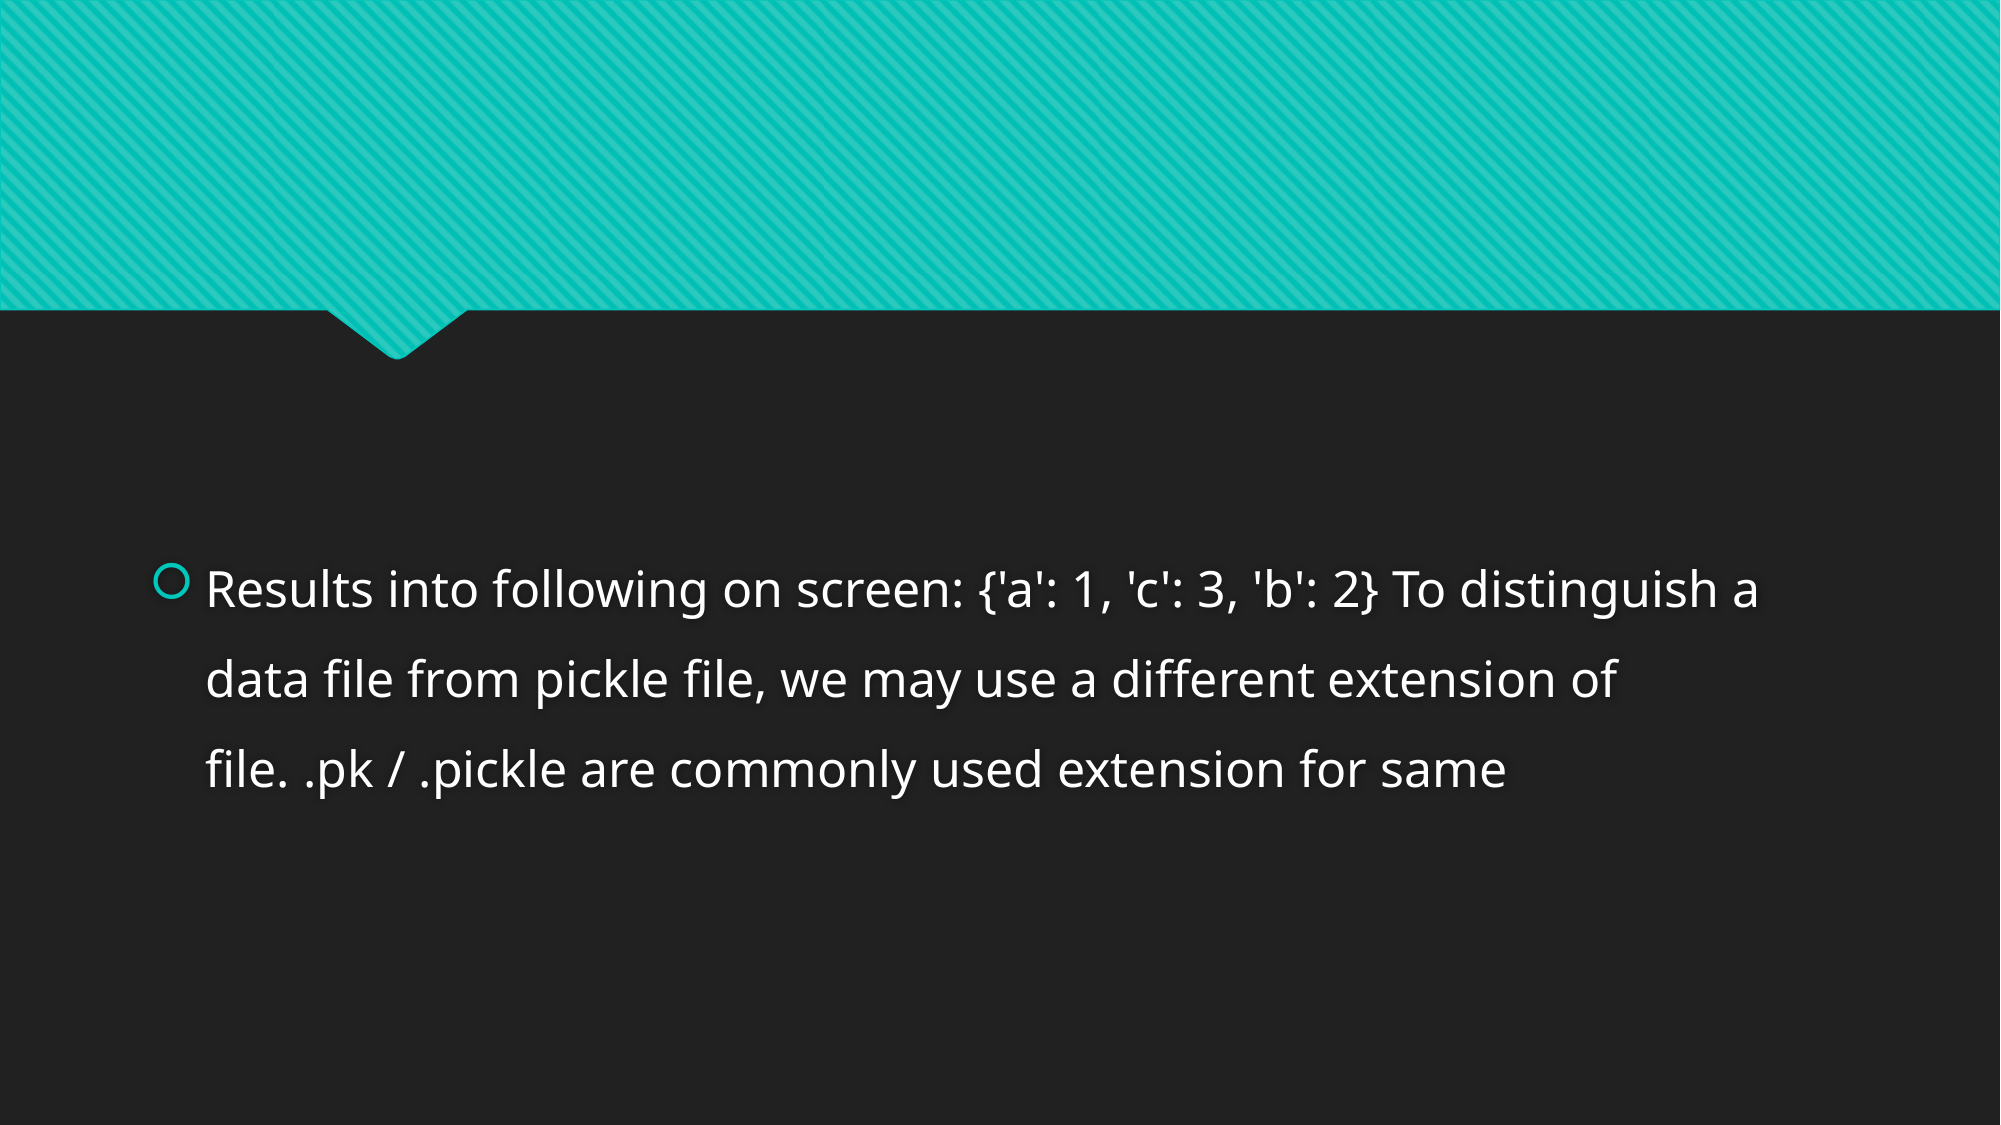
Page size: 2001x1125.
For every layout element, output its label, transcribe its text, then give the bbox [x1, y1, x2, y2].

list Results into following on screen: {'a': 1, 'c': 3, 'b': 2} To distinguish a data file from pickle file, we may use a different extension of file. .pk / .pickle are commonly used extension for same [134, 364, 1866, 962]
